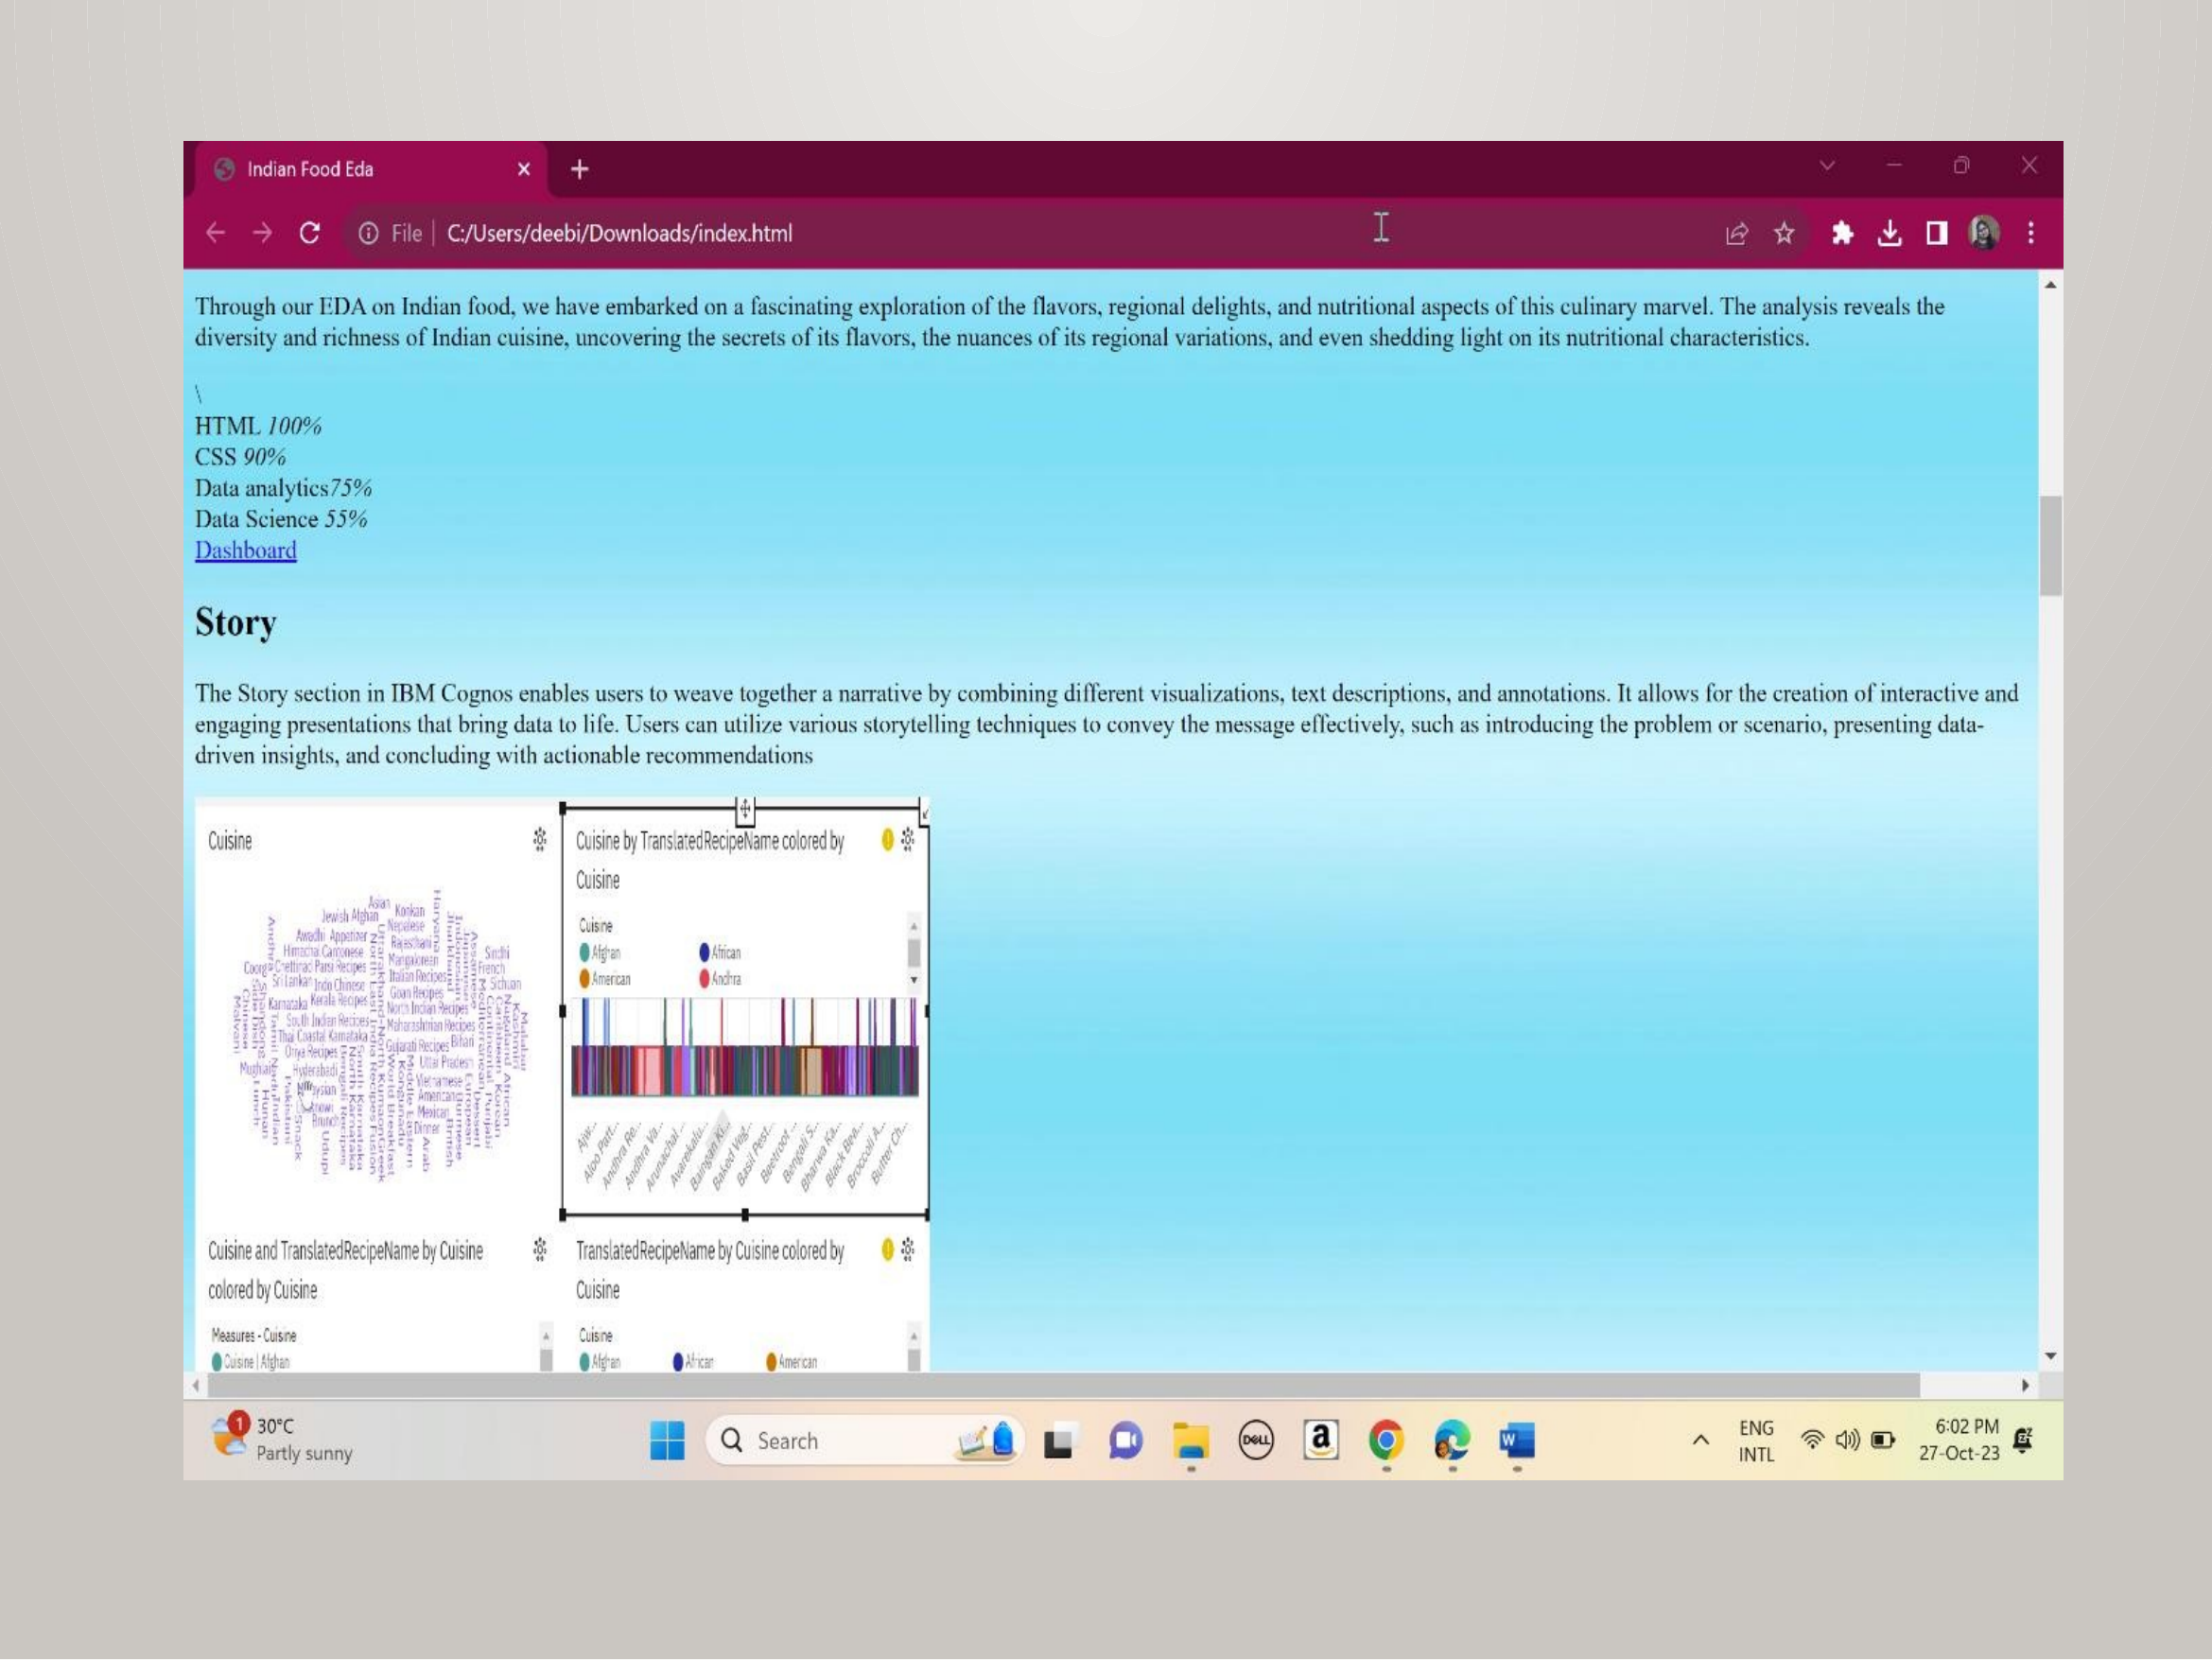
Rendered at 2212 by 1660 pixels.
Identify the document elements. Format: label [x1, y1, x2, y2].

picture [183, 141, 2064, 1480]
